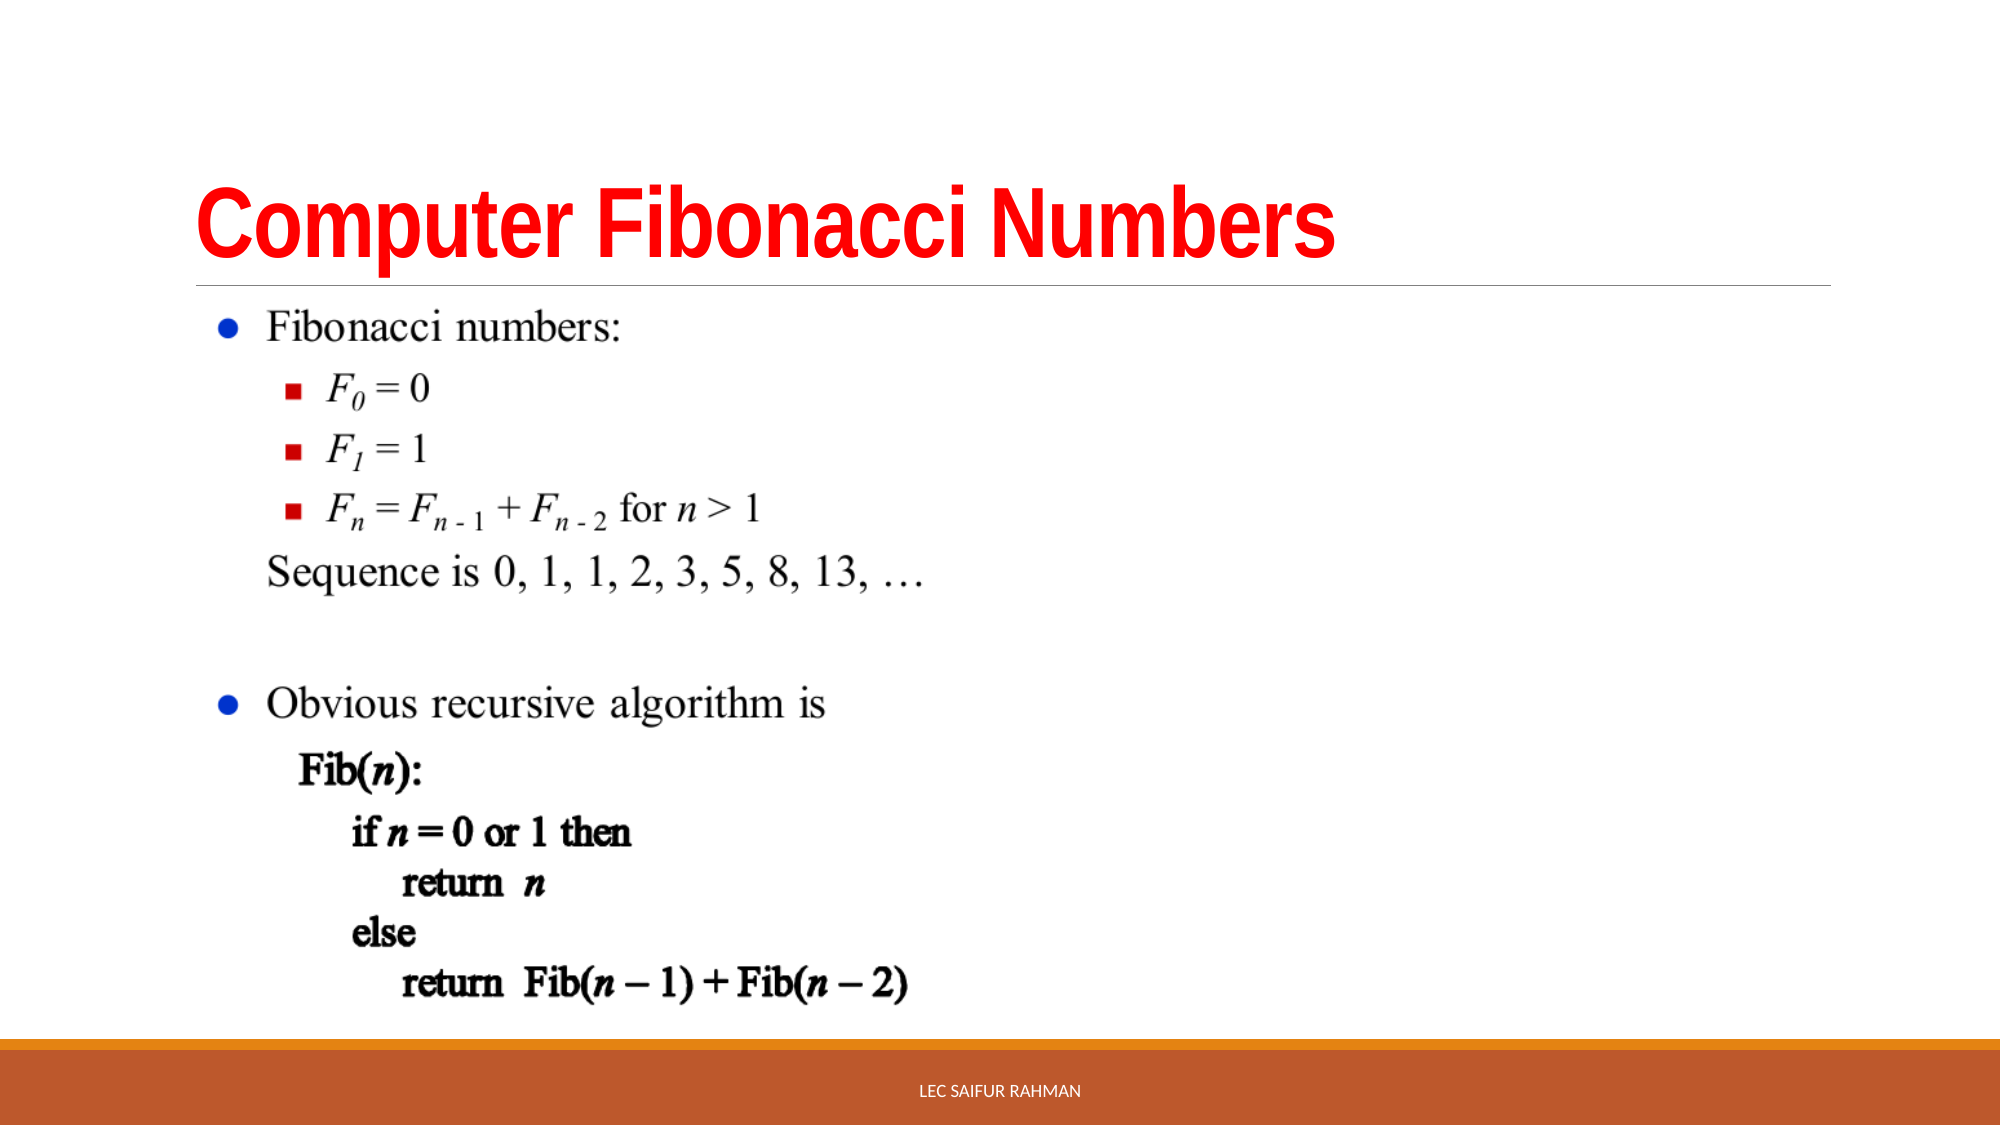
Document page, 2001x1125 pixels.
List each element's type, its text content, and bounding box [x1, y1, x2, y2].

title Computer Fibonacci Numbers [180, 47, 1830, 285]
footer Lec Saifur rahman [604, 1059, 1396, 1120]
picture [203, 291, 940, 1032]
